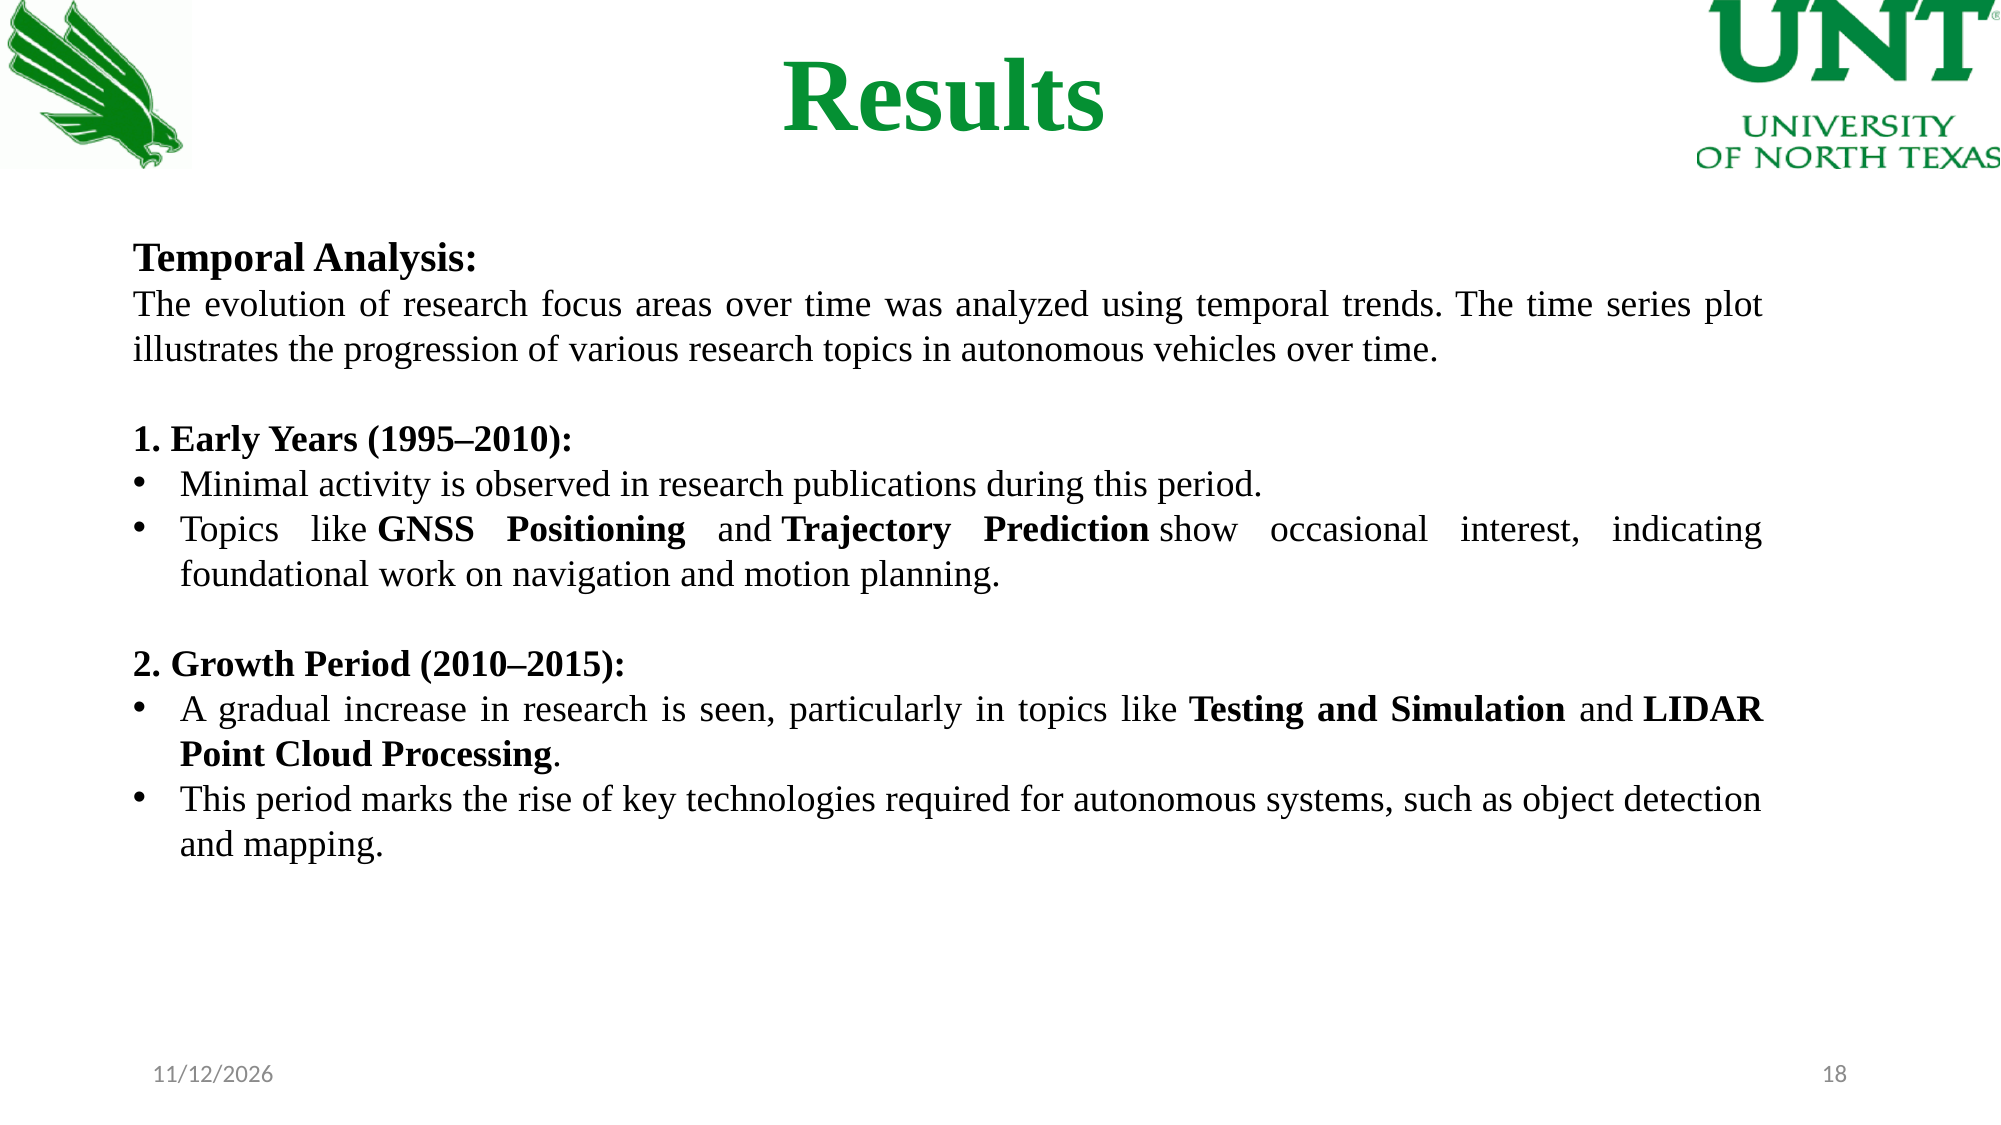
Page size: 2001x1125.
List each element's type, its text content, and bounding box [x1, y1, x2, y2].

text_box Temporal Analysis: The evolution of research focus areas over time was analyzed using temporal trends. The time series plot illustrates the progression of various research topics in autonomous vehicles over time. 1. Early Years (1995–2010): Minimal activity is observed in research publications during this period. Topics like GNSS Positioning and Trajectory Prediction show occasional interest, indicating foundational work on navigation and motion planning. 2. Growth Period (2010–2015): A gradual increase in research is seen, particularly in topics like Testing and Simulation and LIDAR Point Cloud Processing. This period marks the rise of key technologies required for autonomous systems, such as object detection and mapping. [117, 221, 1779, 1125]
title Results [244, 0, 1645, 206]
picture [1697, 0, 2000, 169]
picture [0, 0, 192, 169]
slide_number 18 [1779, 1042, 1863, 1103]
